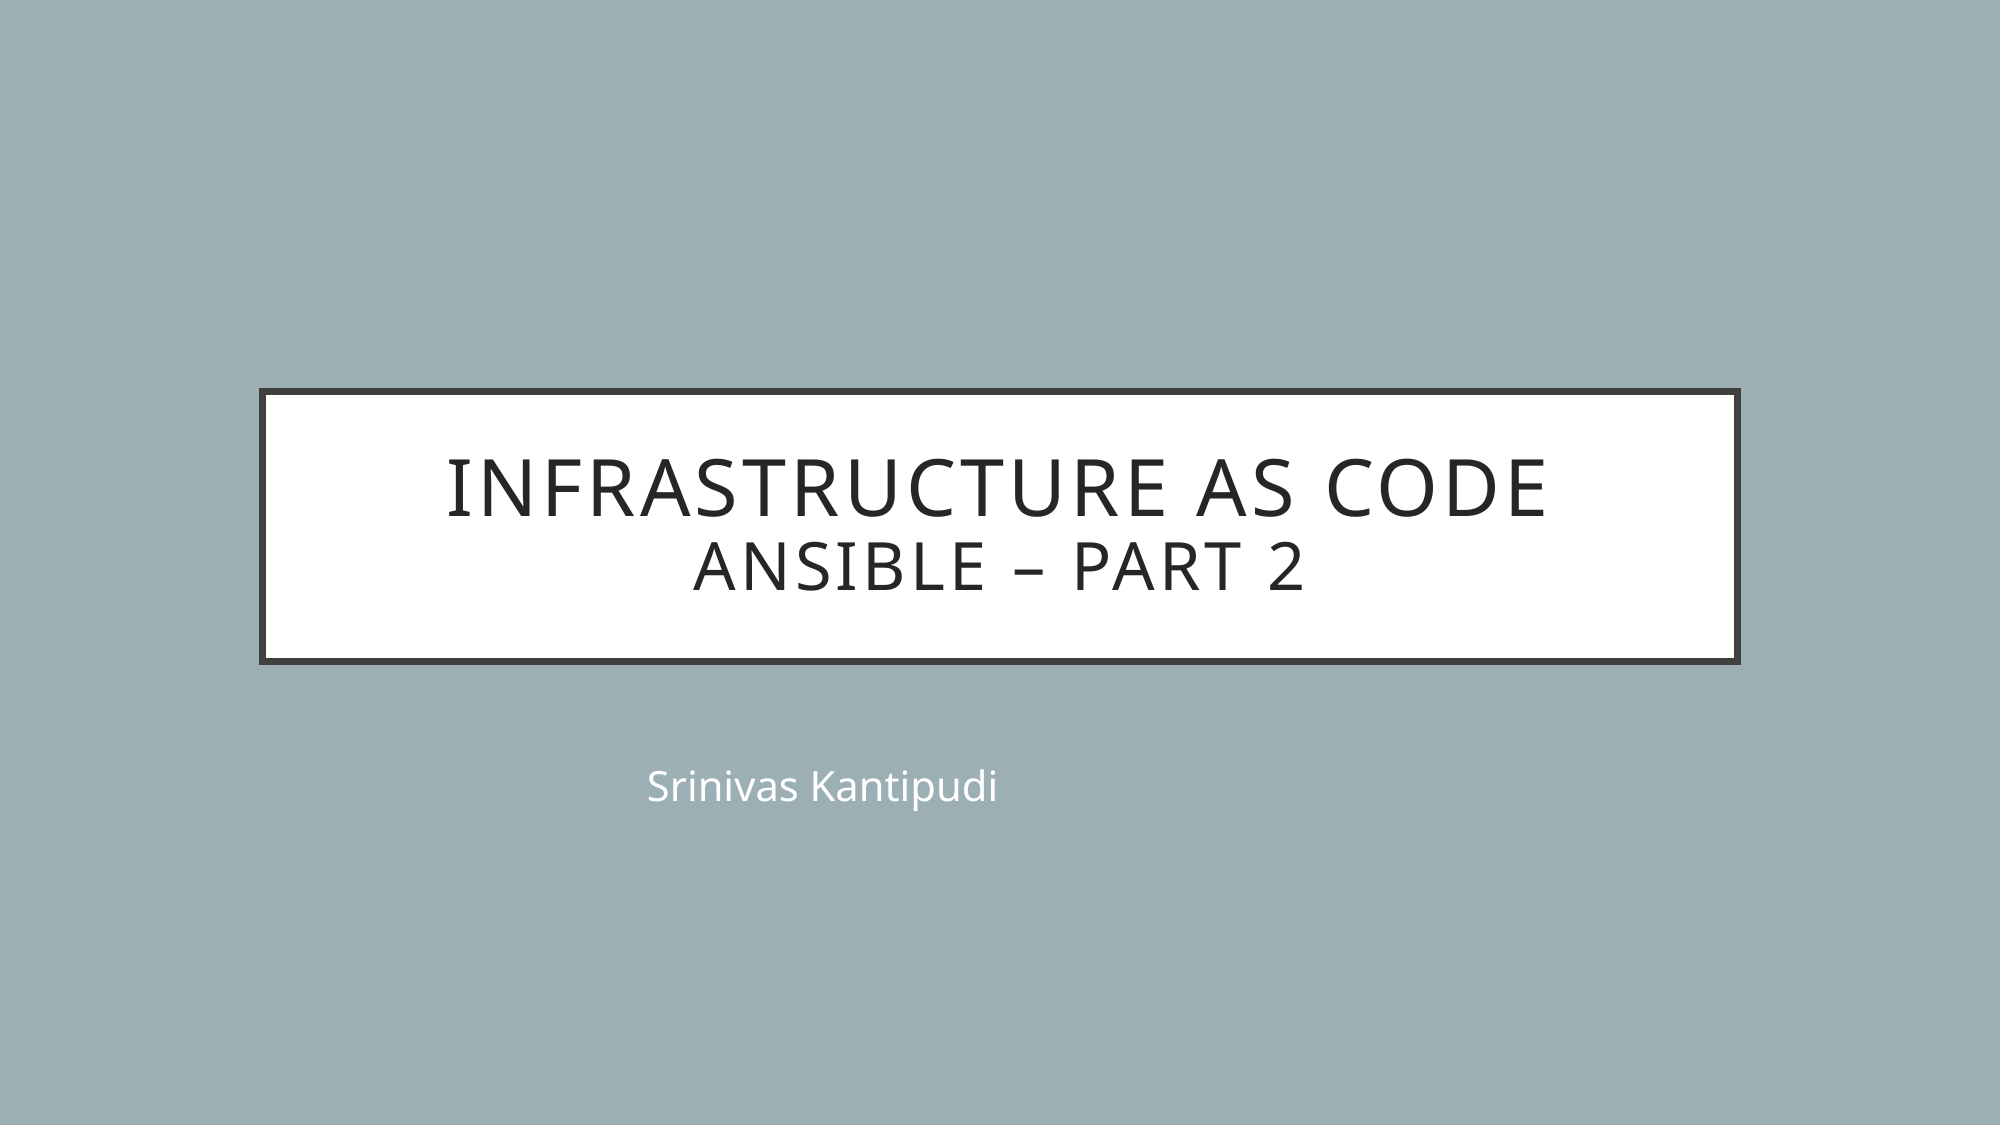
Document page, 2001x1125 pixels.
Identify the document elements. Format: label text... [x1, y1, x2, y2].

subtitle Srinivas Kantipudi [175, 752, 1470, 928]
title Infrastructure as code Ansible – Part 2 [259, 388, 1741, 665]
